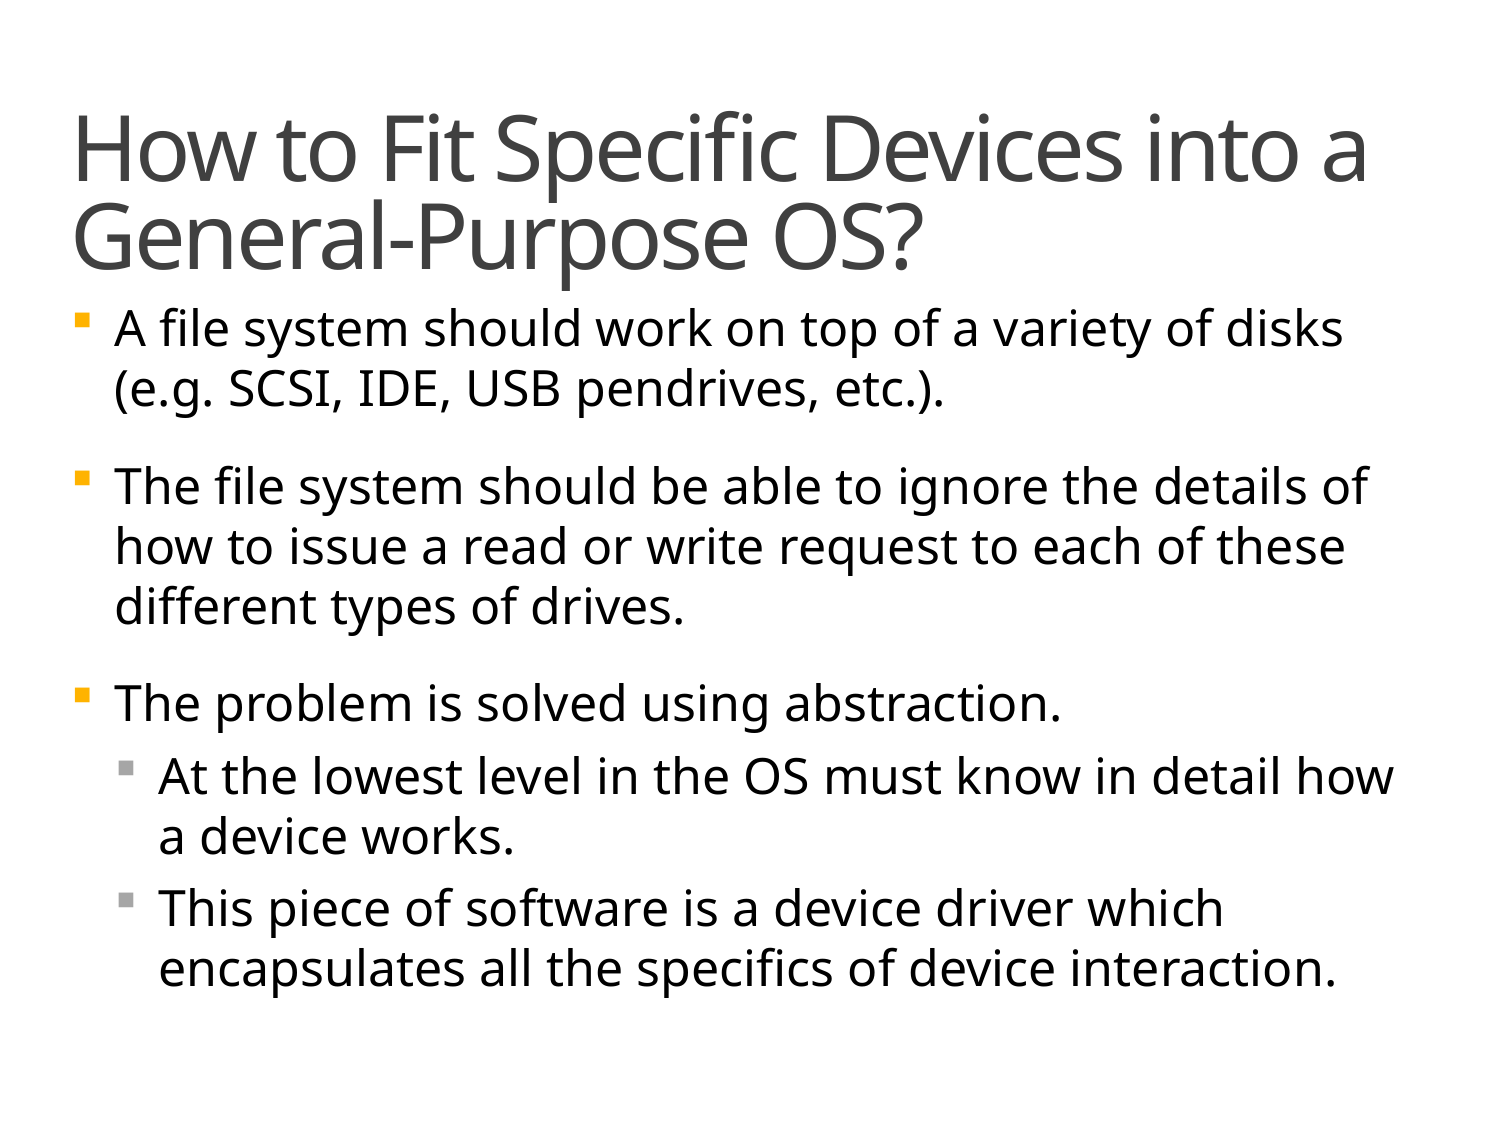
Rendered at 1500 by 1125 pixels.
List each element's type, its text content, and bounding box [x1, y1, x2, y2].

title How to Fit Specific Devices into a General-Purpose OS? [70, 104, 1430, 296]
list A file system should work on top of a variety of disks (e.g. SCSI, IDE, USB pendrives, etc.). The file system should be able to ignore the details of how to issue a read or write request to each of these different types of drives. The problem is solved using abstraction. At the lowest level in the OS must know in detail how a device works. This piece of software is a device driver which encapsulates all the specifics of device interaction. [70, 296, 1430, 1065]
